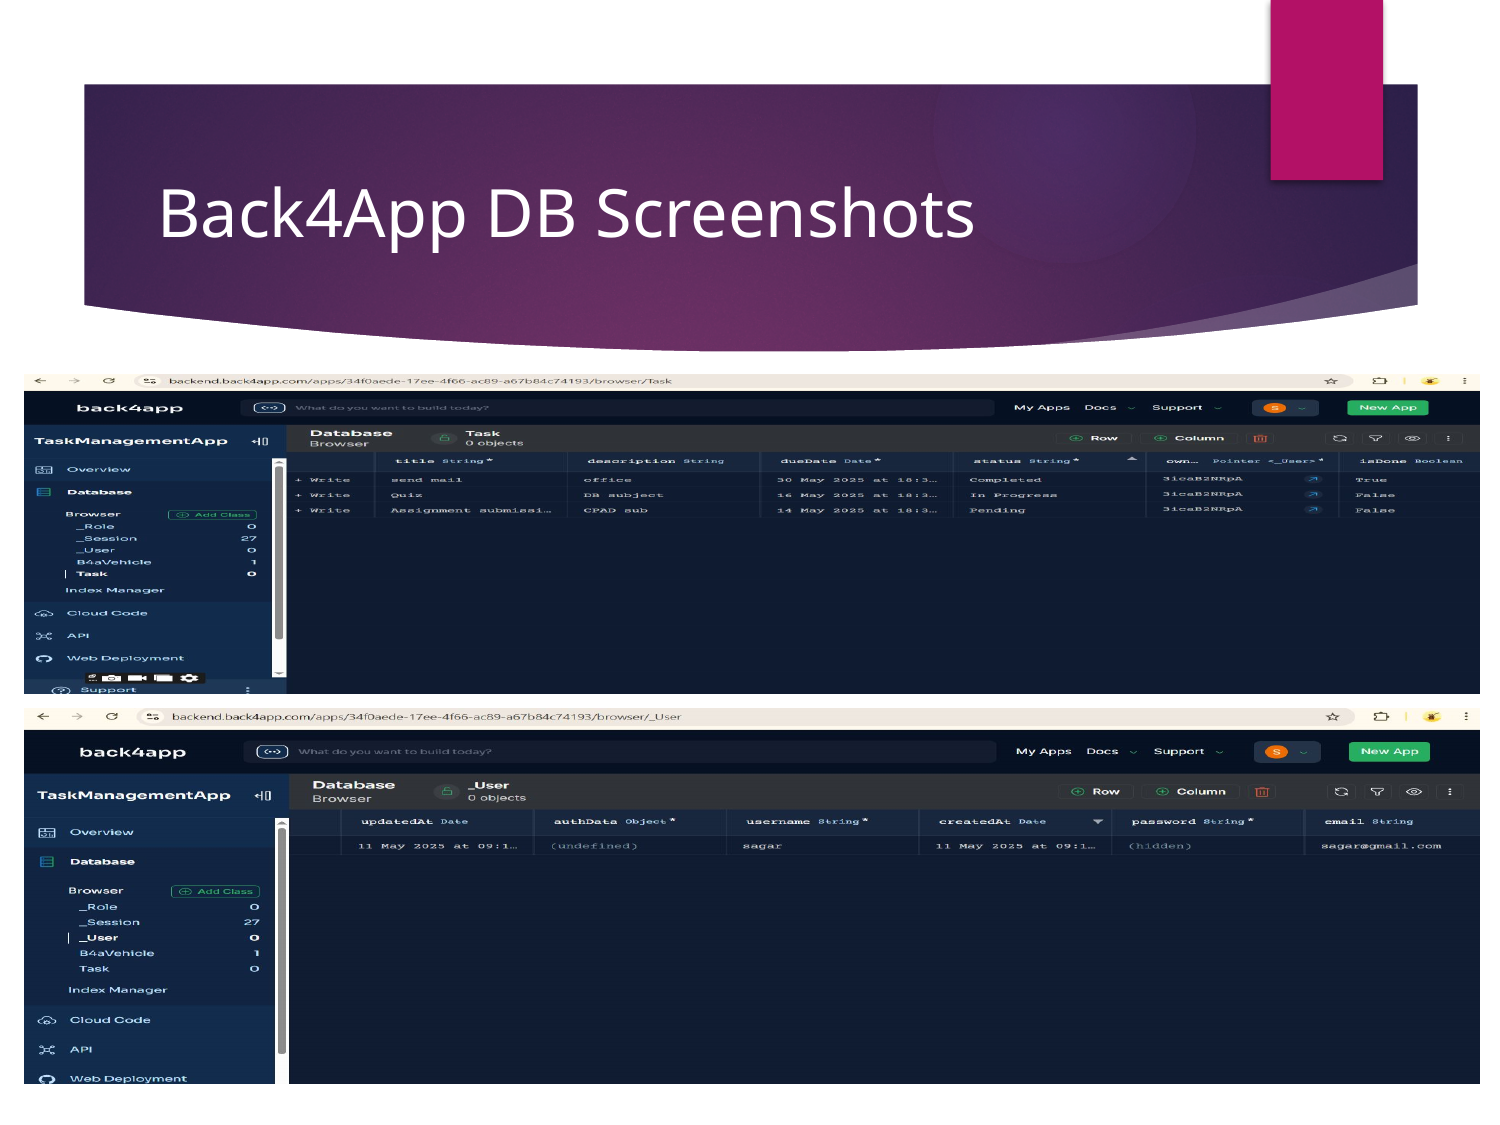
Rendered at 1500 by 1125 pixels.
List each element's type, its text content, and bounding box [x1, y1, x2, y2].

picture [24, 374, 1481, 694]
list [24, 707, 1481, 1084]
title Back4App DB Screenshots [142, 152, 1284, 269]
